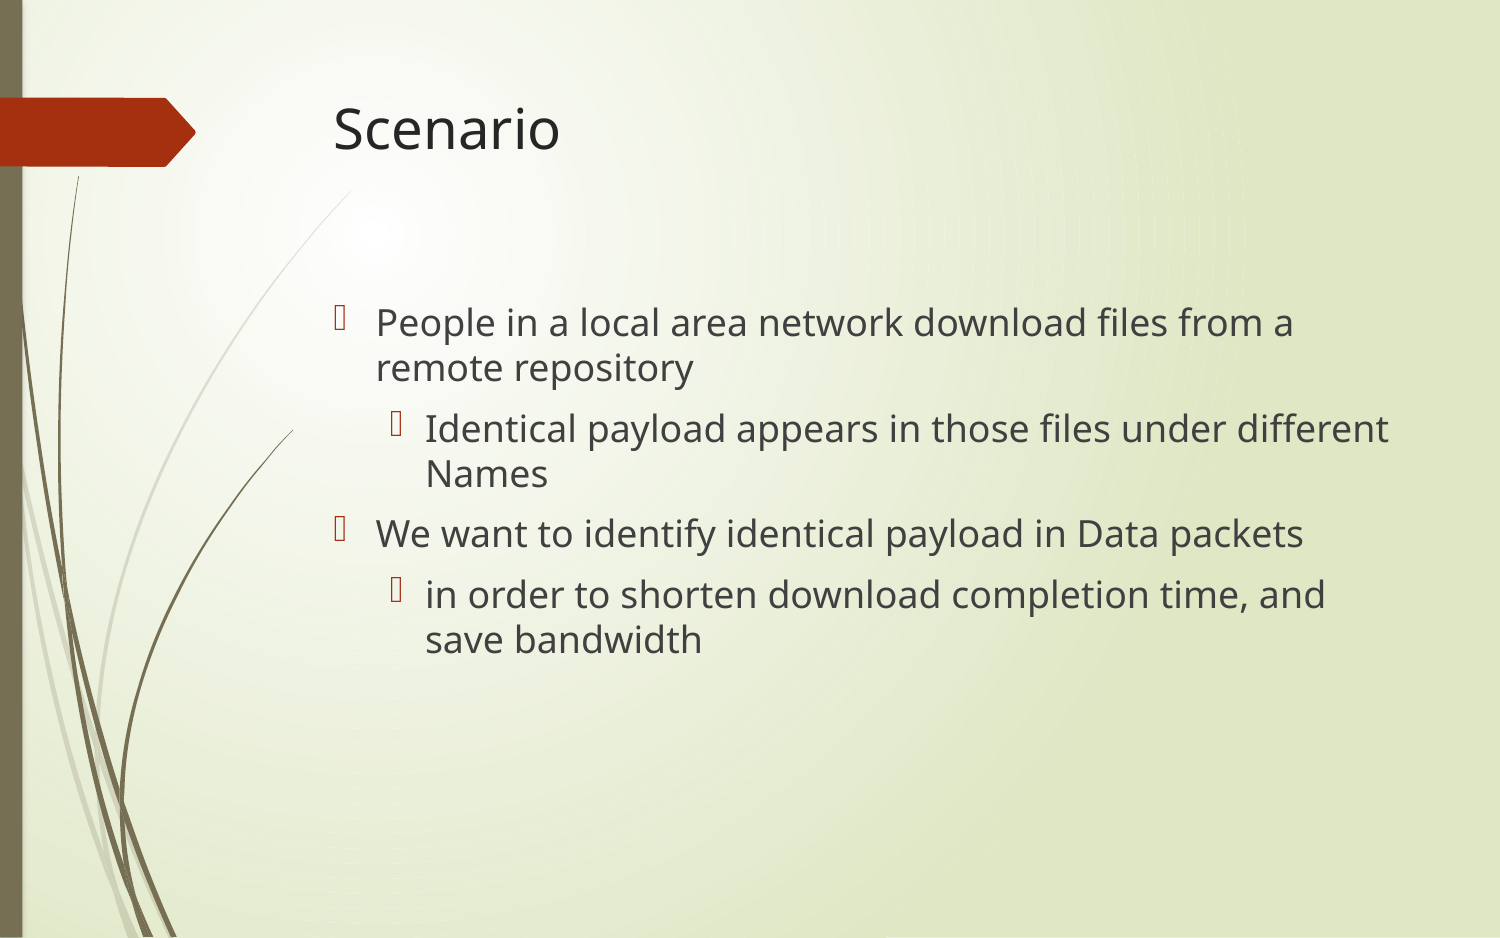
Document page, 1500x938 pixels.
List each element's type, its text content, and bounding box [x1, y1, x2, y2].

title Scenario [319, 85, 1416, 261]
list People in a local area network download files from a remote repository Identical payload appears in those files under different Names We want to identify identical payload in Data packets in order to shorten download completion time, and save bandwidth [318, 291, 1416, 808]
